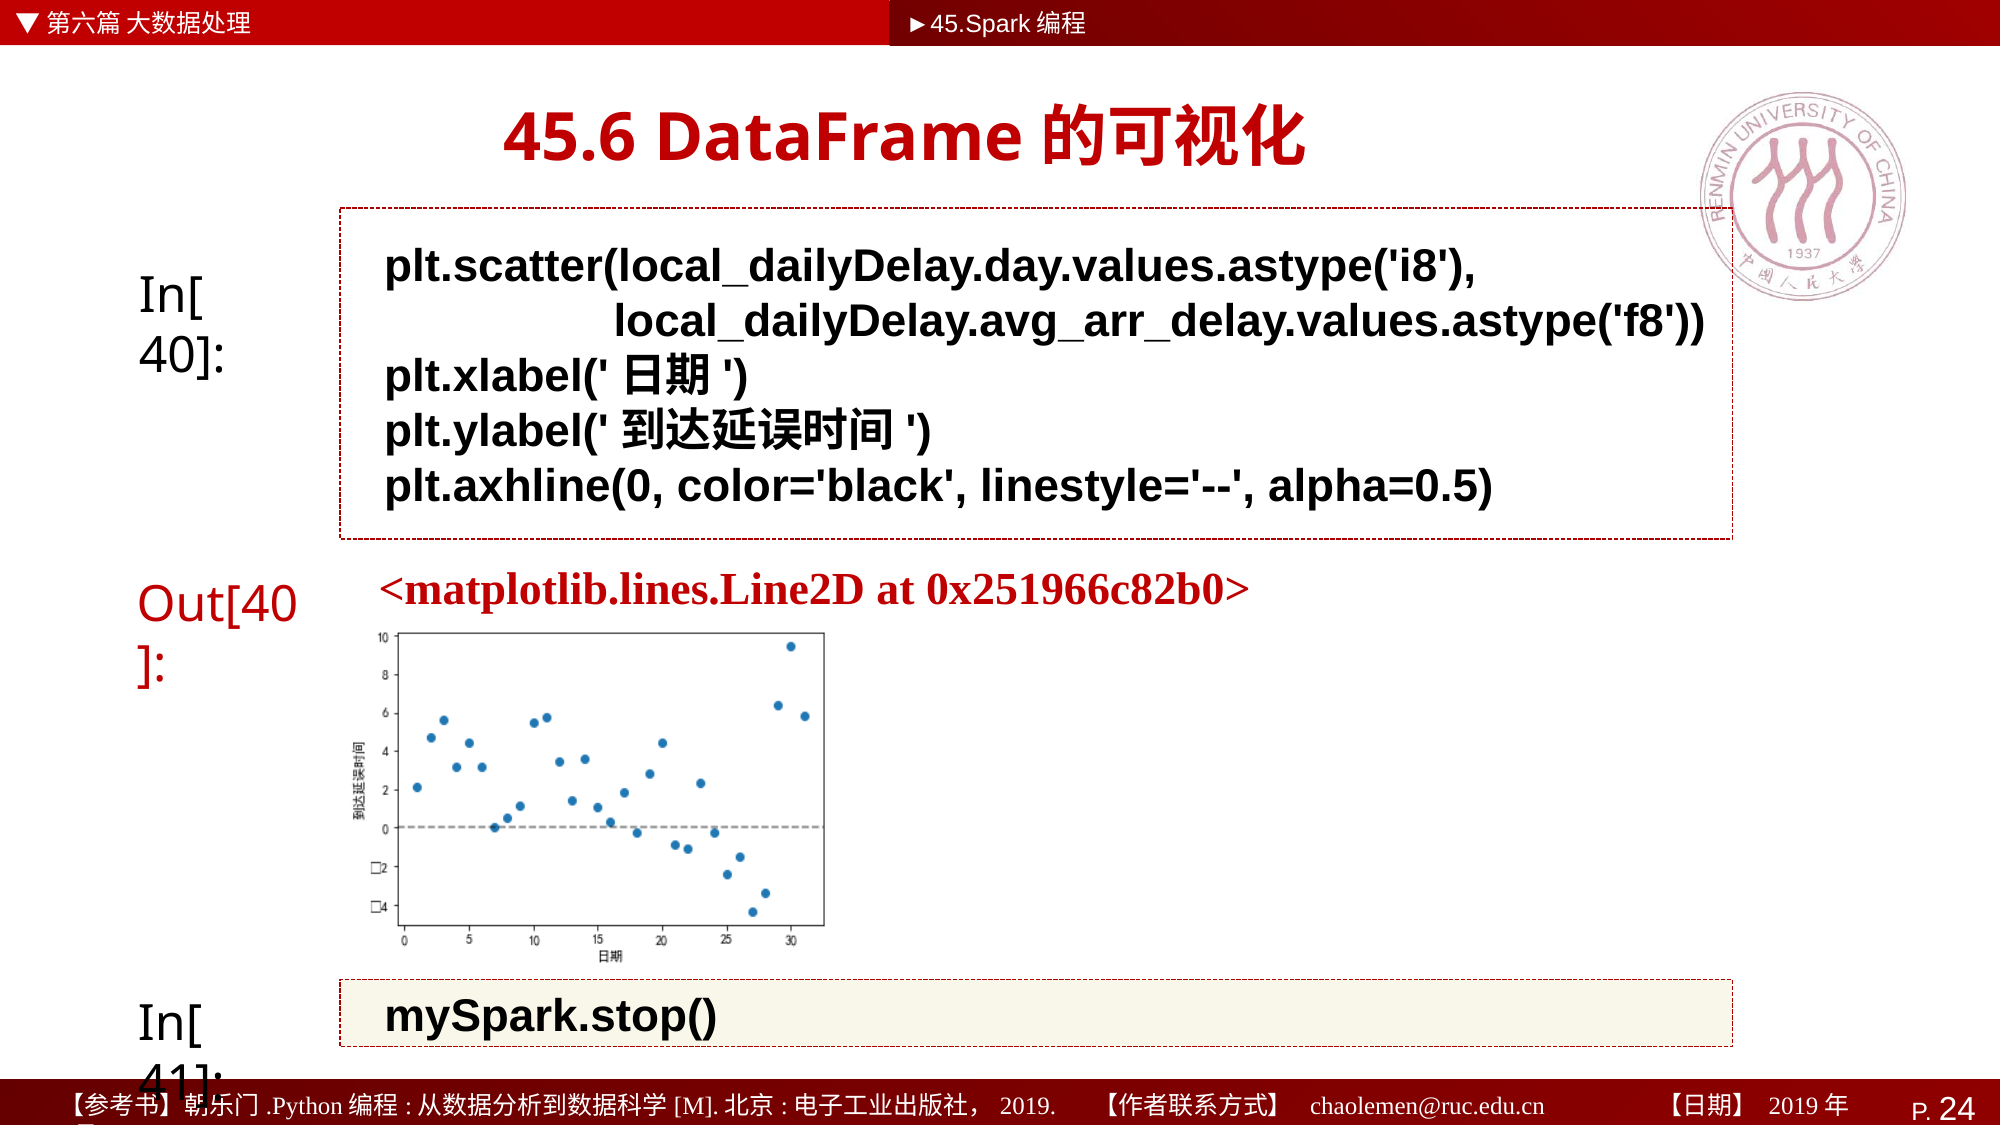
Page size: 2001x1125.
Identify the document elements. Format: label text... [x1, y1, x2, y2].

text_box In[41]: [123, 982, 243, 1118]
picture [338, 622, 835, 968]
text_box Out[40]: [121, 563, 324, 699]
title 45.6 DataFrame的可视化 [101, 66, 1710, 202]
picture [1696, 89, 1910, 304]
list ▼第六篇 大数据处理 [0, 0, 725, 43]
text_box mySpark.stop() [336, 976, 1736, 1051]
text_box In[40]: [124, 255, 244, 390]
list ►45.Spark编程 [890, 0, 1249, 43]
text_box <matplotlib.lines.Line2D at 0x251966c82b0> [330, 534, 1649, 639]
text_box plt.scatter(local_dailyDelay.day.values.astype('i8'), local_dailyDelay.avg_arr_delay.values.astype('f8')) plt.xlabel('日期') plt.ylabel('到达延误时间') plt.axhline(0, color='black', linestyle='--', alpha=0.5) [336, 204, 1736, 543]
